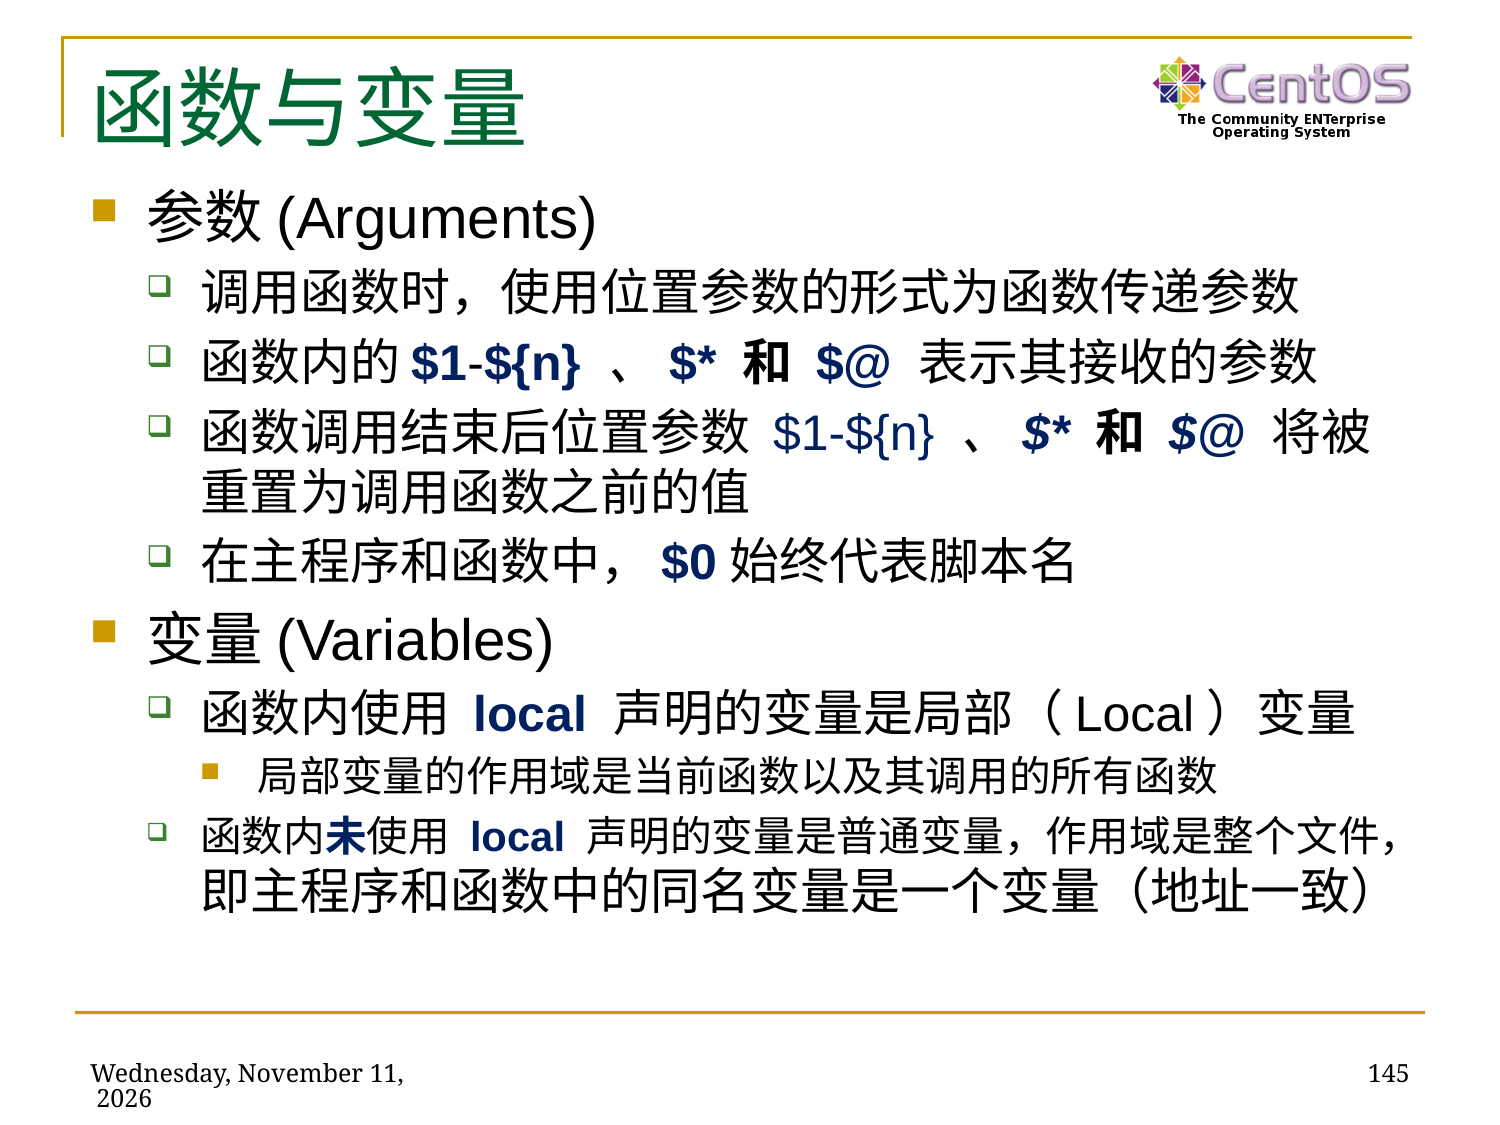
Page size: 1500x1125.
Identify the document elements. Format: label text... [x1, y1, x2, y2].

slide_number 145 [1074, 1023, 1426, 1100]
title 函数与变量 [74, 45, 1426, 172]
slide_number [74, 1023, 426, 1100]
list 参数(Arguments) 调用函数时，使用位置参数的形式为函数传递参数 函数内的$1-${n} 、$* 和 $@ 表示其接收的参数 函数调用结束后位置参数 $1-${n} 、$* 和 $@ 将被重置为调用函数之前的值 在主程序和函数中，$0始终代表脚本名 变量(Variables) 函数内使用 local 声明的变量是局部（Local）变量 局部变量的作用域是当前函数以及其调用的所有函数 函数内未使用 local 声明的变量是普通变量，作用域是整个文件，即主程序和函数中的同名变量是一个变量（地址一致） [74, 172, 1426, 1006]
